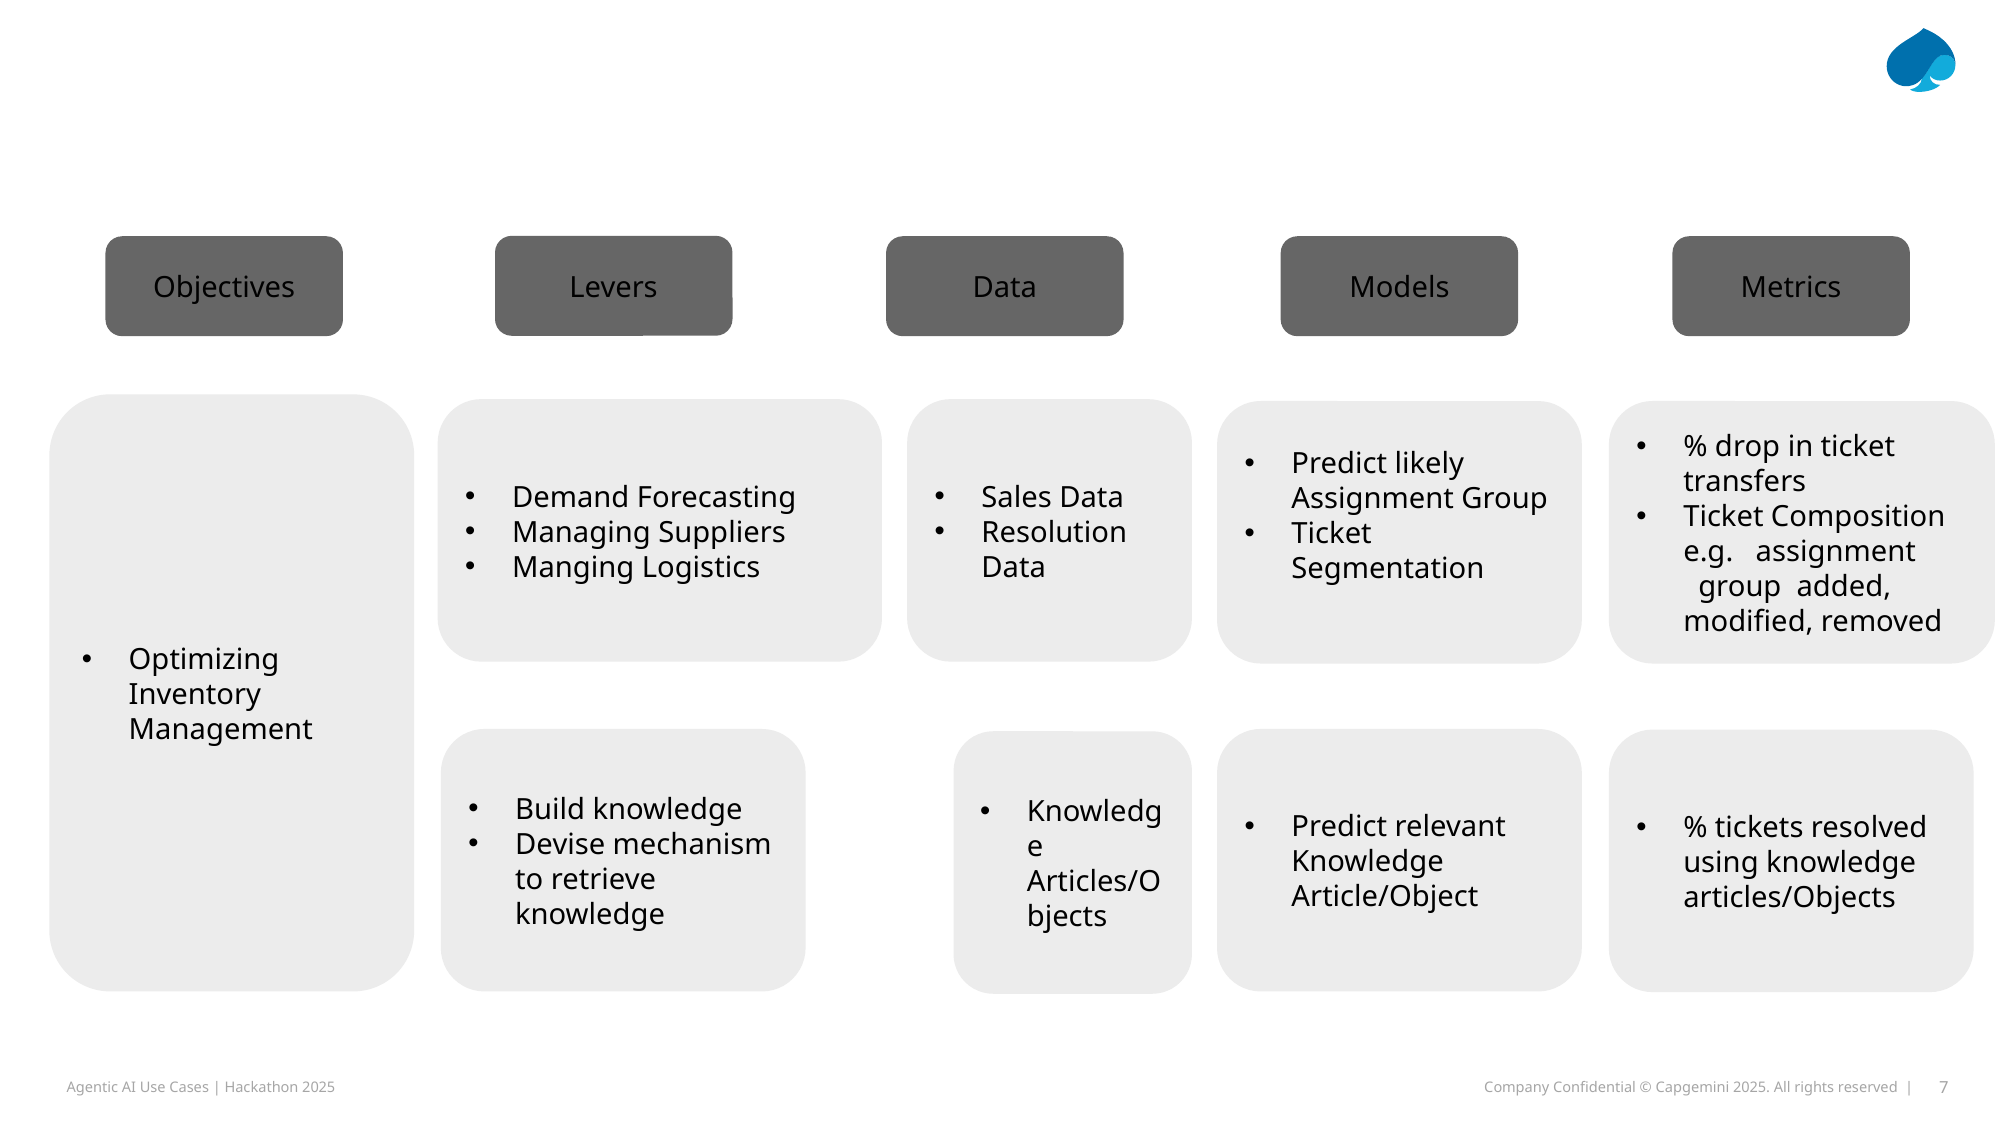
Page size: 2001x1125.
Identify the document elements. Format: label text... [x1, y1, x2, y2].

text_box Data [885, 235, 1125, 338]
text_box % drop in ticket transfers Ticket Composition e.g. assignment group added, modified, removed [1607, 399, 1996, 665]
text_box % tickets resolved using knowledge articles/Objects [1607, 728, 1975, 994]
text_box Metrics [1671, 235, 1911, 338]
text_box Knowledge Articles/Objects [952, 730, 1194, 995]
text_box Build knowledge Devise mechanism to retrieve knowledge [439, 727, 807, 993]
text_box Models [1279, 235, 1520, 338]
text_box Predict relevant Knowledge Article/Object [1215, 727, 1583, 993]
text_box Predict likely Assignment Group Ticket Segmentation [1215, 399, 1583, 665]
text_box Optimizing Inventory Management [48, 393, 416, 993]
text_box Sales Data Resolution Data [906, 398, 1194, 663]
text_box Objectives [104, 235, 345, 338]
text_box Demand Forecasting Managing Suppliers Manging Logistics [436, 398, 884, 663]
text_box Levers [493, 234, 734, 337]
